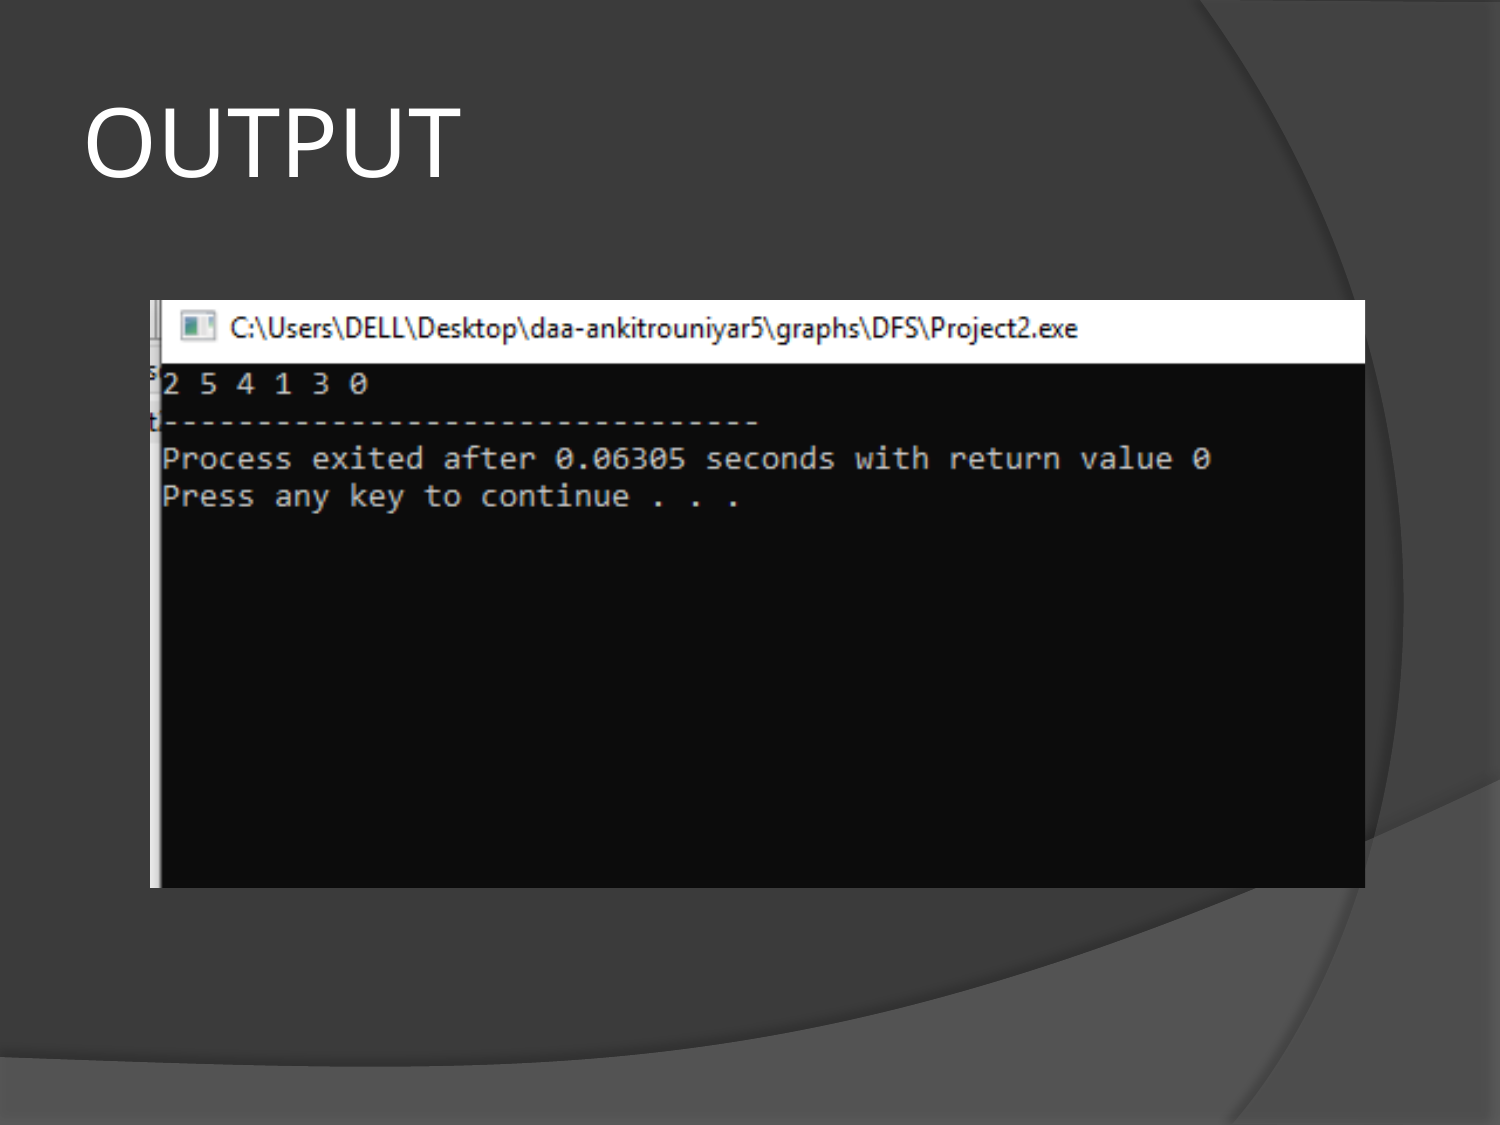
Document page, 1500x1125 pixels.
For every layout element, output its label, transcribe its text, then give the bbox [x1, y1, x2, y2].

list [149, 299, 1366, 888]
title OUTPUT [75, 45, 1300, 233]
